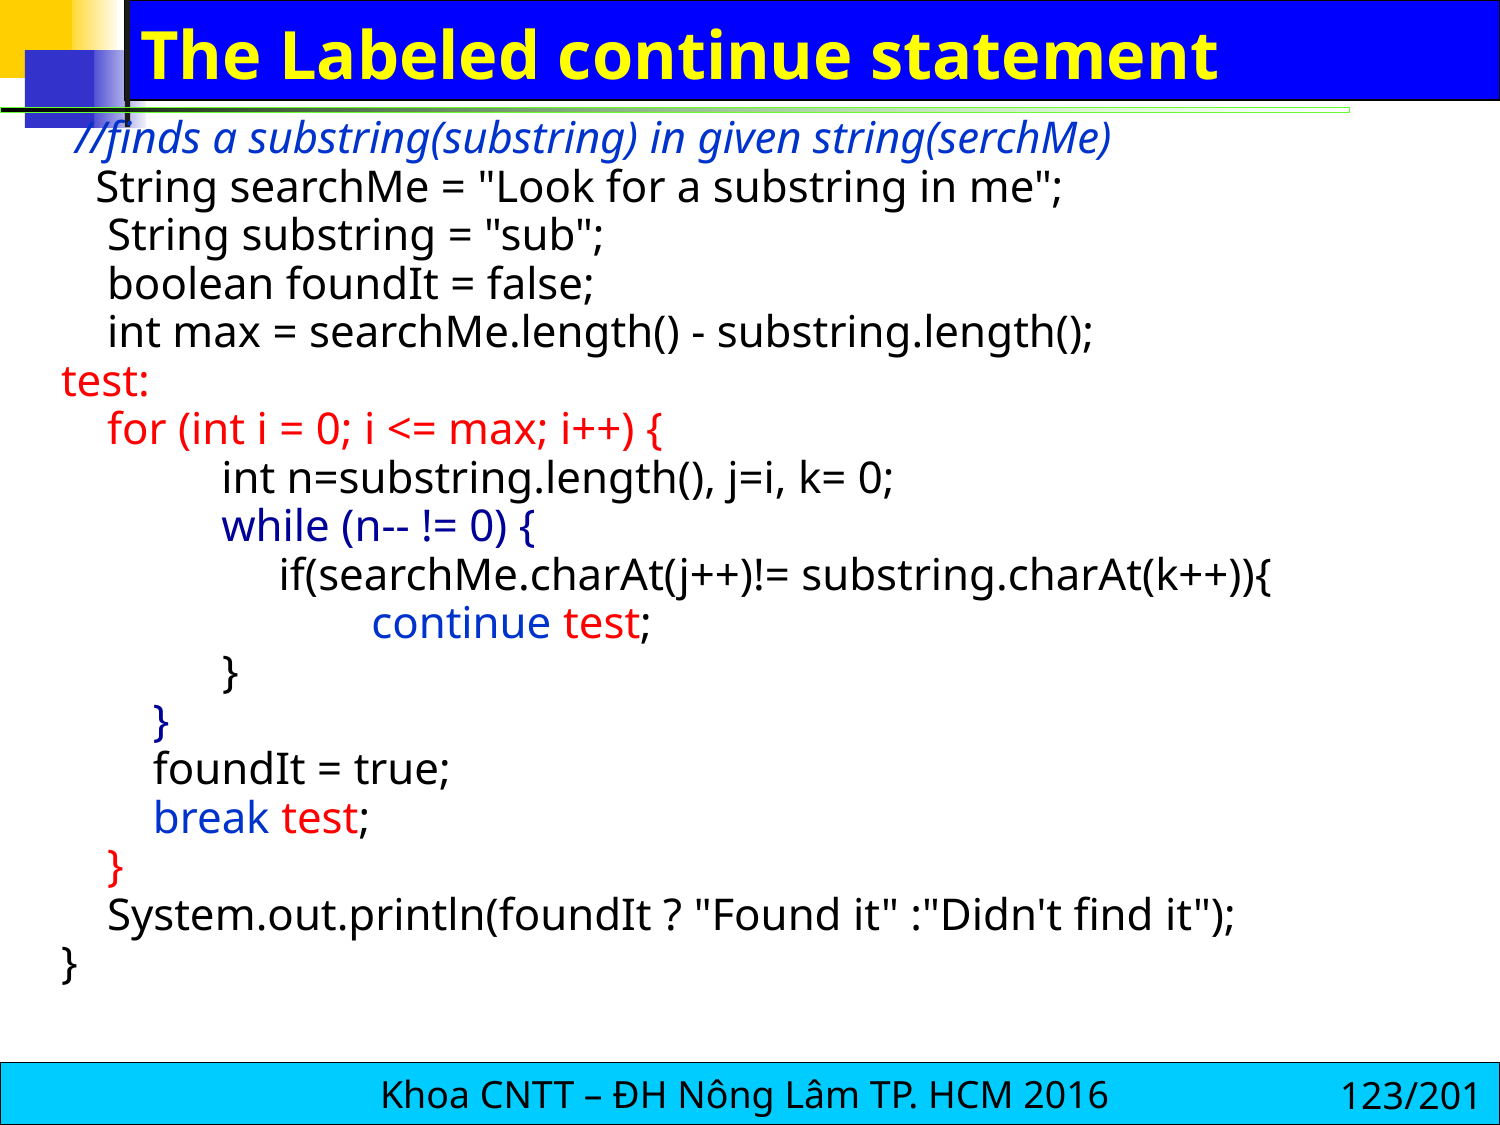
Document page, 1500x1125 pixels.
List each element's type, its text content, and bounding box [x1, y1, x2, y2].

list //finds a substring(substring) in given string(serchMe) String searchMe = "Look for a substring in me"; String substring = "sub"; boolean foundIt = false; int max = searchMe.length() - substring.length(); test: for (int i = 0; i <= max; i++) { int n=substring.length(), j=i, k= 0; while (n-- != 0) { if(searchMe.charAt(j++)!= substring.charAt(k++)){ continue test; } } foundIt = true; break test; } System.out.println(foundIt ? "Found it" :"Didn't find it"); } [0, 112, 1500, 1051]
title The Labeled continue statement [124, 12, 1467, 101]
